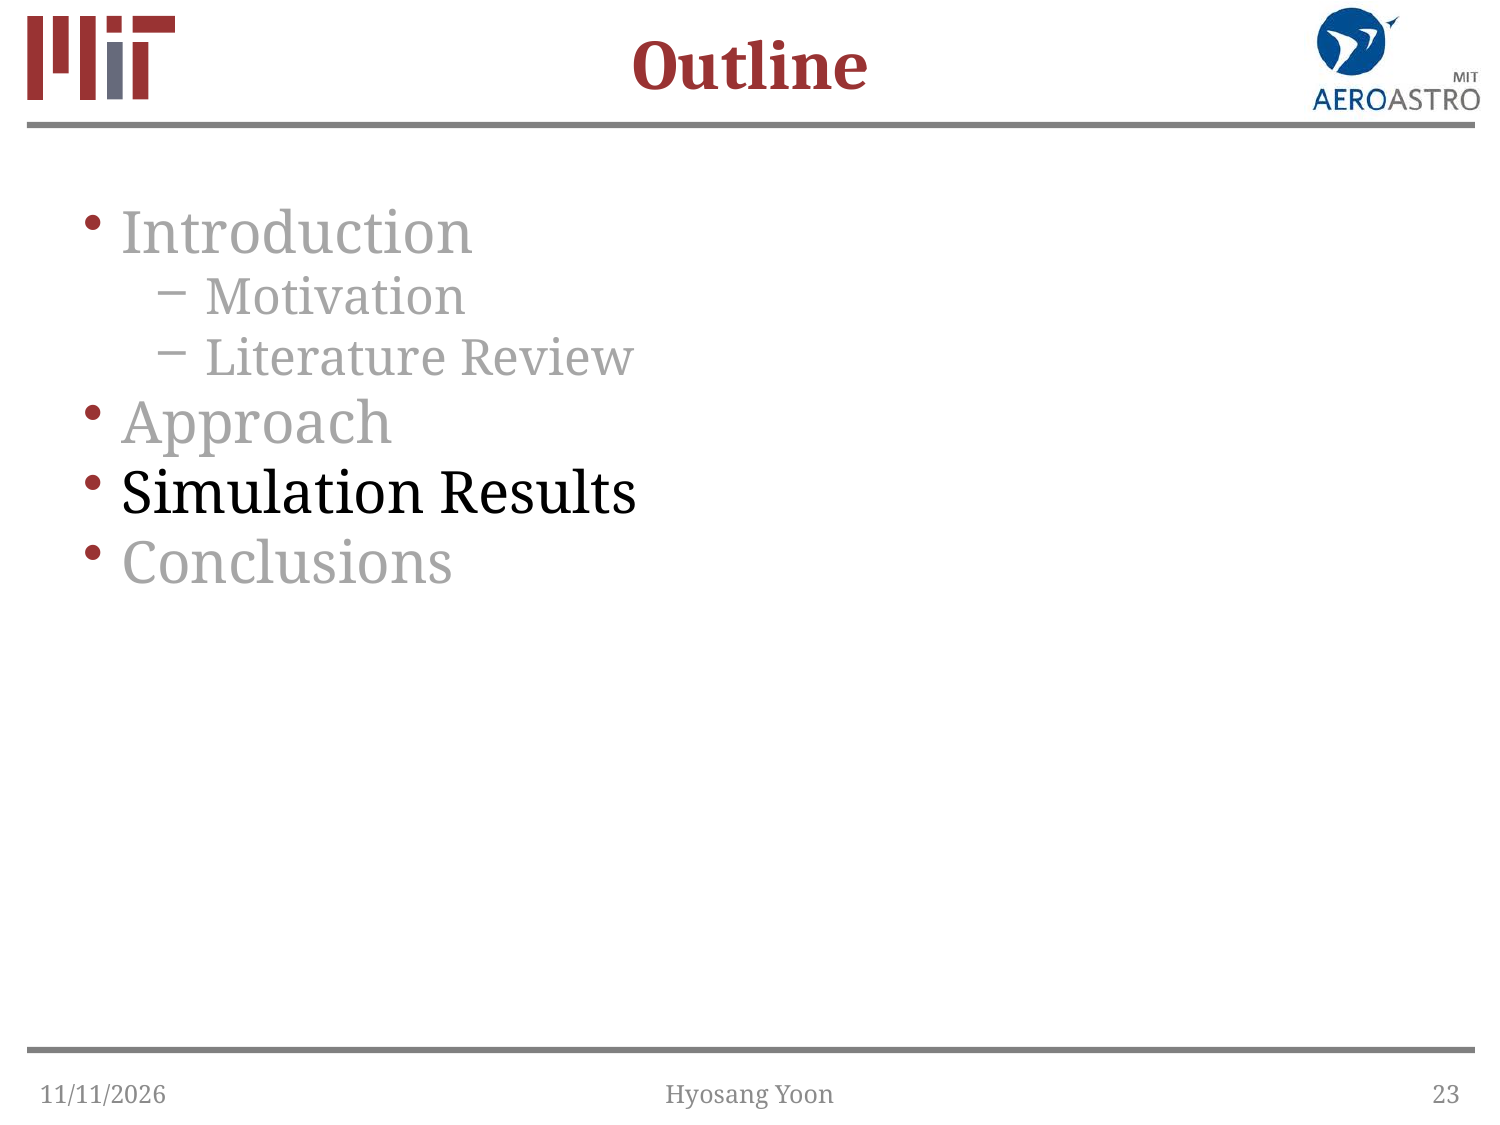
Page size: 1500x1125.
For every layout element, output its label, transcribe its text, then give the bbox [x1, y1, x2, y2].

list Introduction Motivation Literature Review Approach Simulation Results Conclusions [68, 187, 1438, 1013]
slide_number 23 [1125, 1065, 1475, 1125]
title Outline [167, 4, 1334, 119]
footer Hyosang Yoon [512, 1065, 988, 1125]
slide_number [24, 1065, 375, 1125]
picture [1304, 1, 1488, 121]
